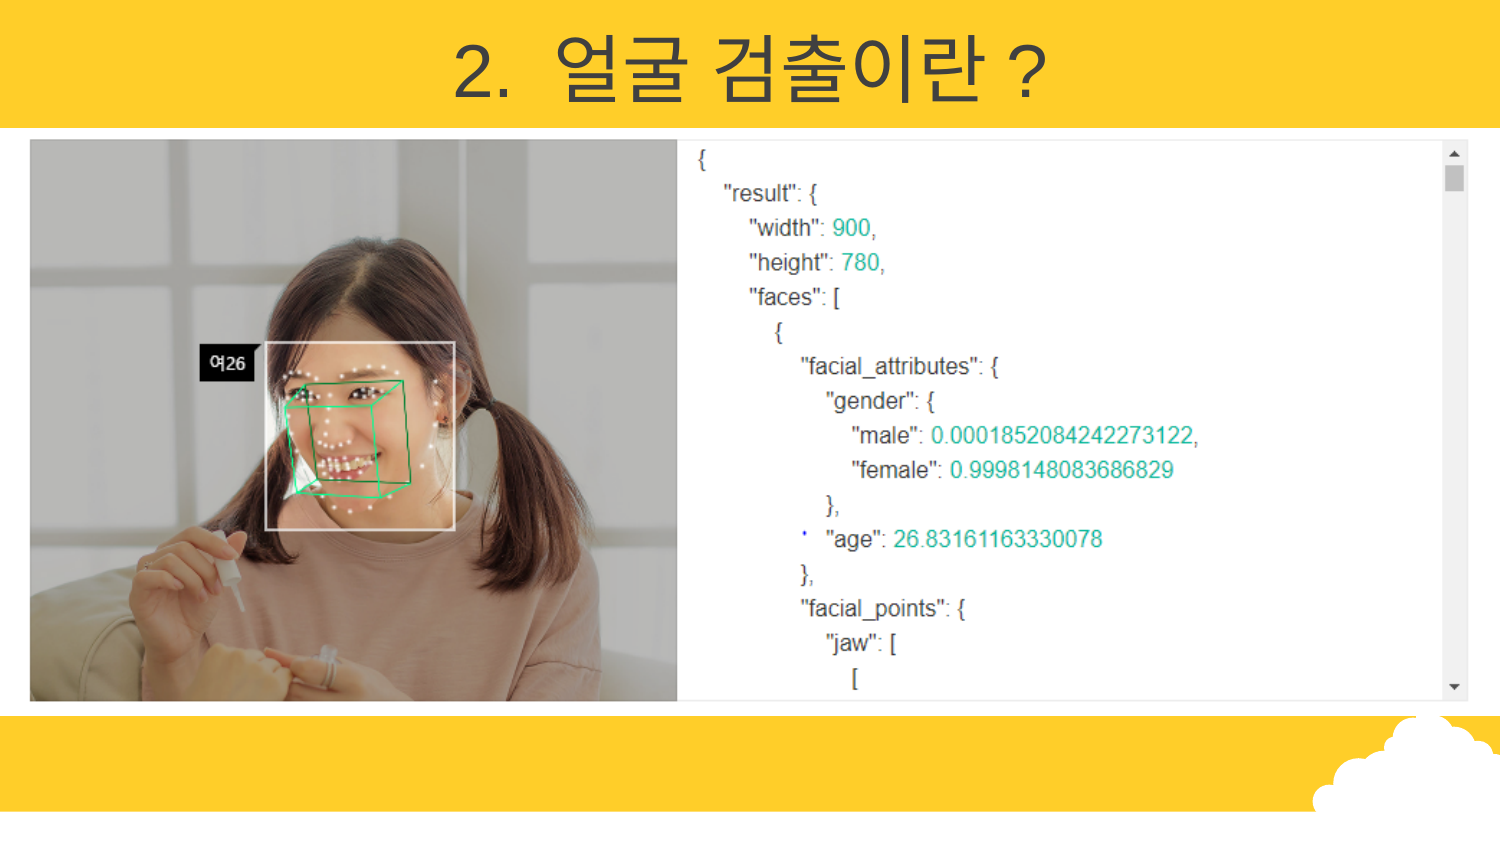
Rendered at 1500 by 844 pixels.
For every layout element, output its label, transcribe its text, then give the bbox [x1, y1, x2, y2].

list 2. 얼굴 검출이란? [0, 20, 1500, 115]
picture [0, 128, 1500, 716]
